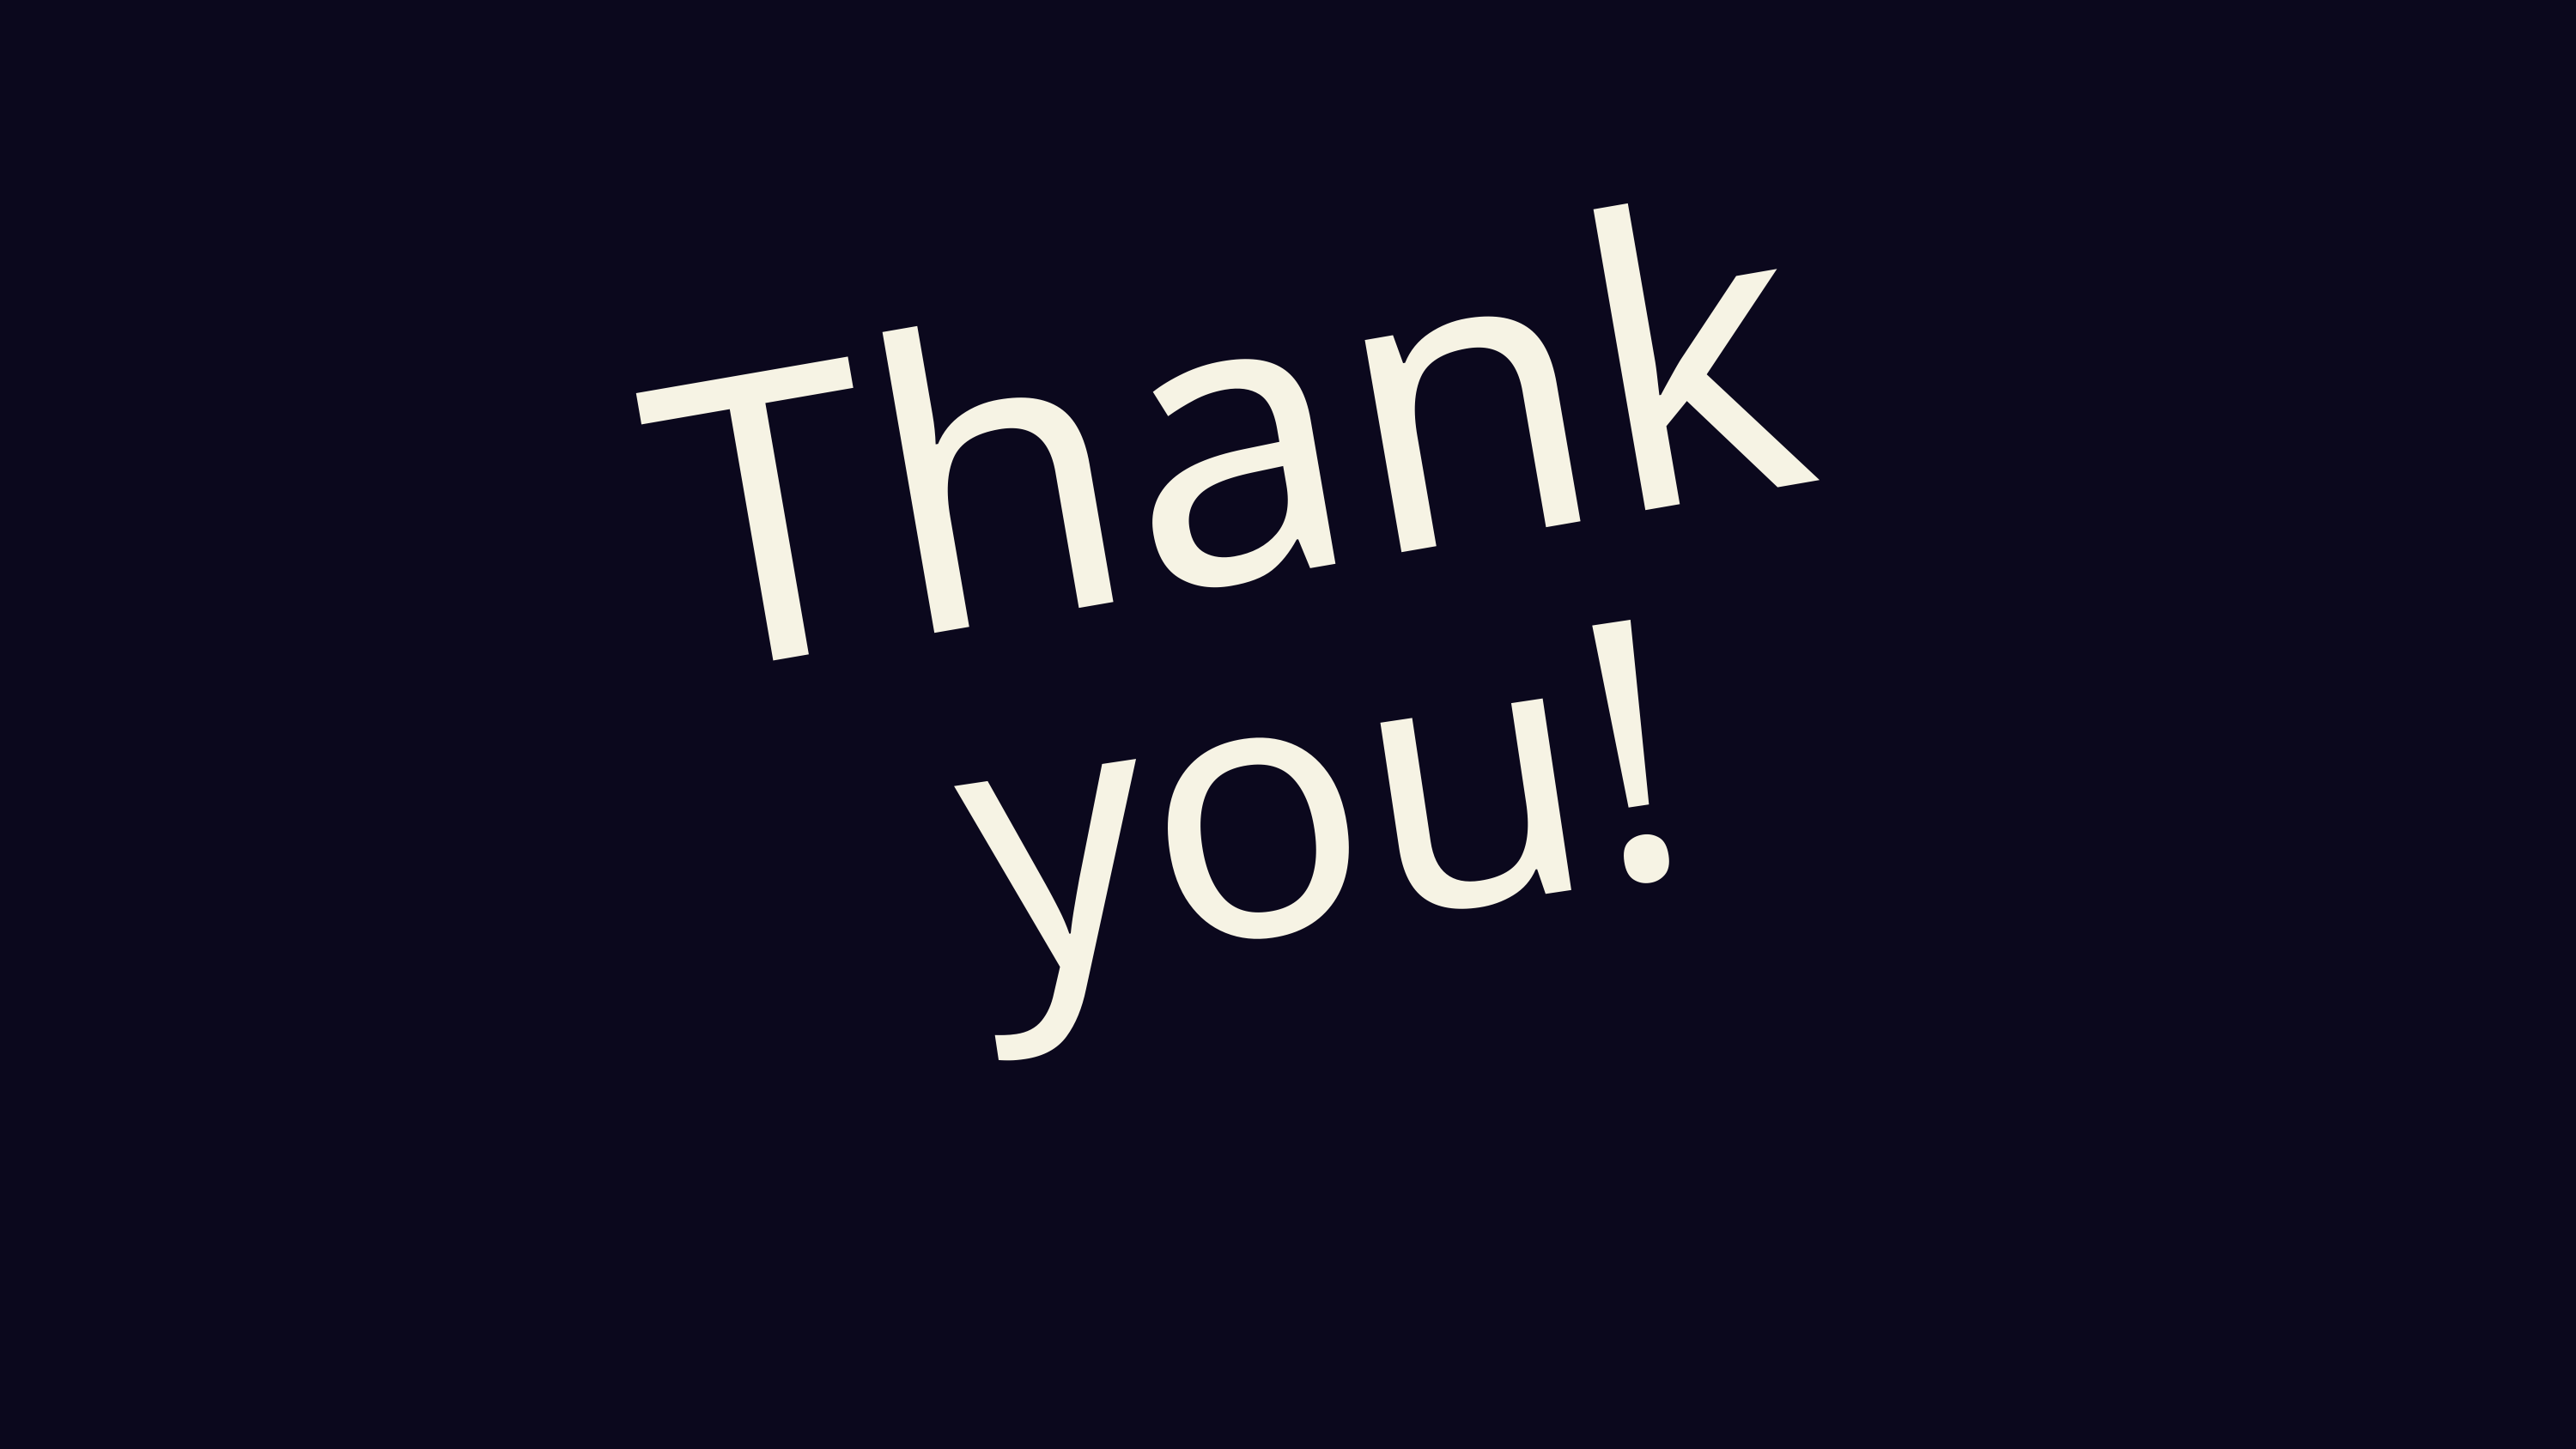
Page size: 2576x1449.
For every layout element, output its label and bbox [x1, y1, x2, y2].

text_box [480, 94, 2006, 1126]
